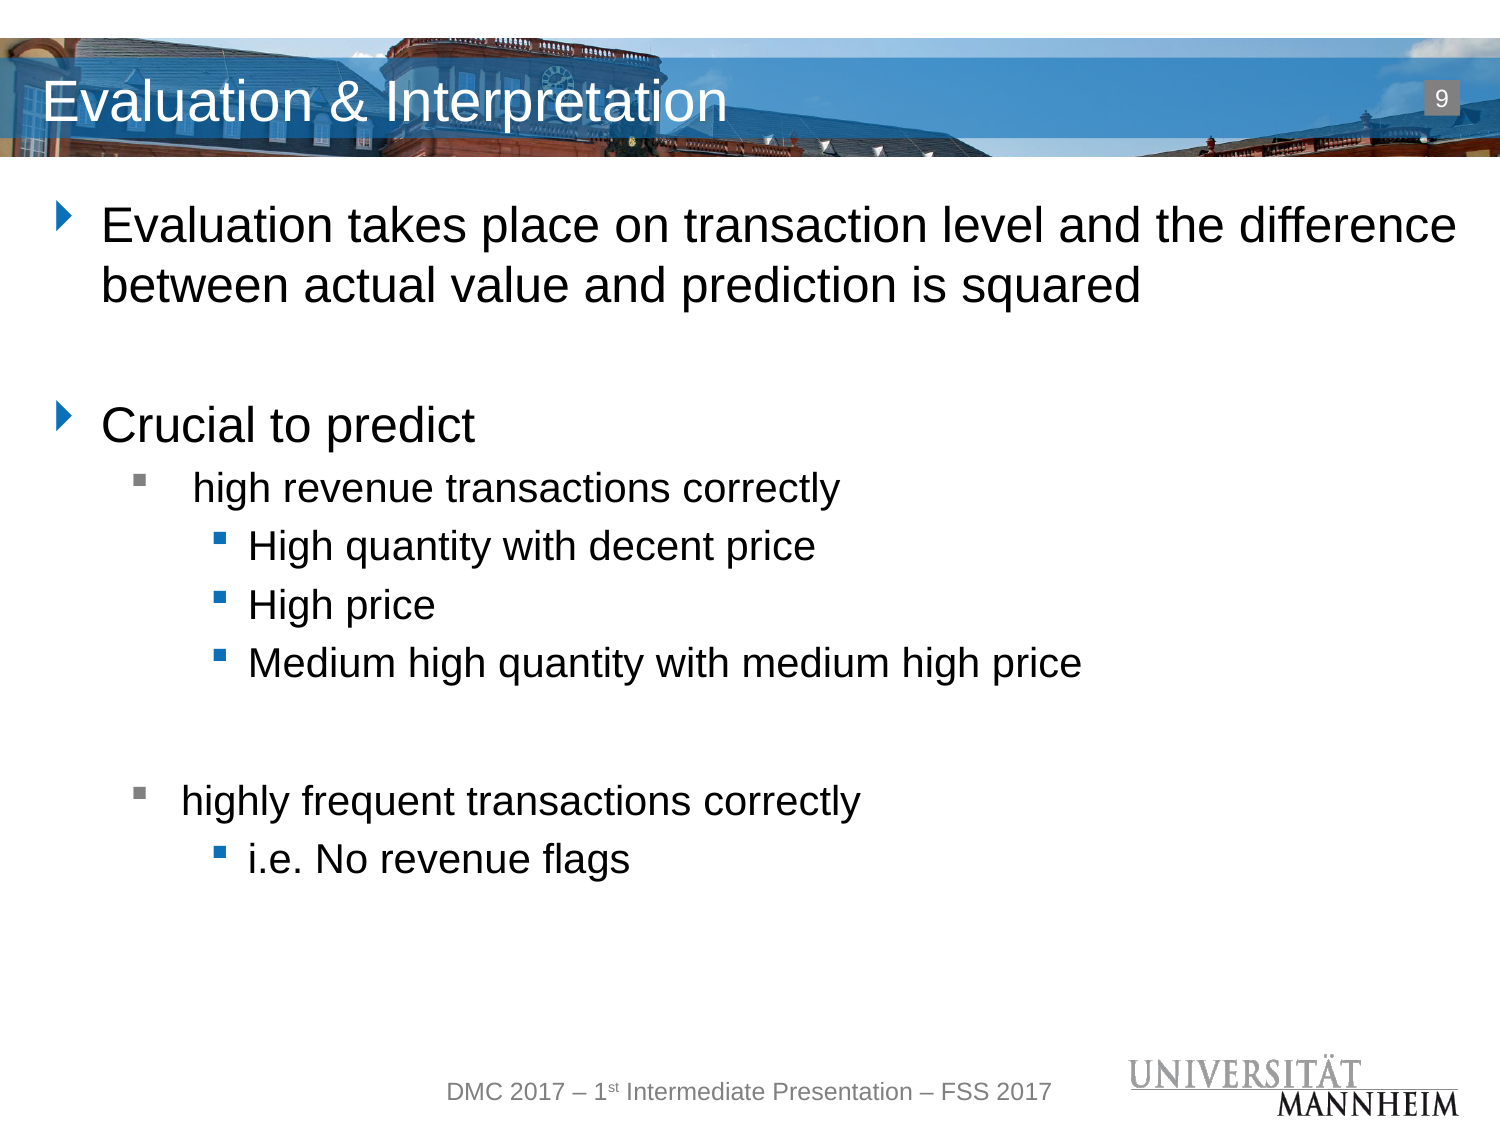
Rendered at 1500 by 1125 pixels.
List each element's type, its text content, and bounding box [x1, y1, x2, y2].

list Evaluation takes place on transaction level and the difference between actual value and prediction is squared Crucial to predict high revenue transactions correctly High quantity with decent price High price Medium high quantity with medium high price highly frequent transactions correctly i.e. No revenue flags [41, 192, 1459, 1040]
footer DMC 2017 – 1st Intermediate Presentation – FSS 2017 [395, 1069, 1105, 1112]
picture [1128, 1054, 1459, 1116]
slide_number 9 [1424, 79, 1461, 116]
picture [0, 38, 1500, 157]
title Evaluation & Interpretation [41, 57, 1459, 139]
